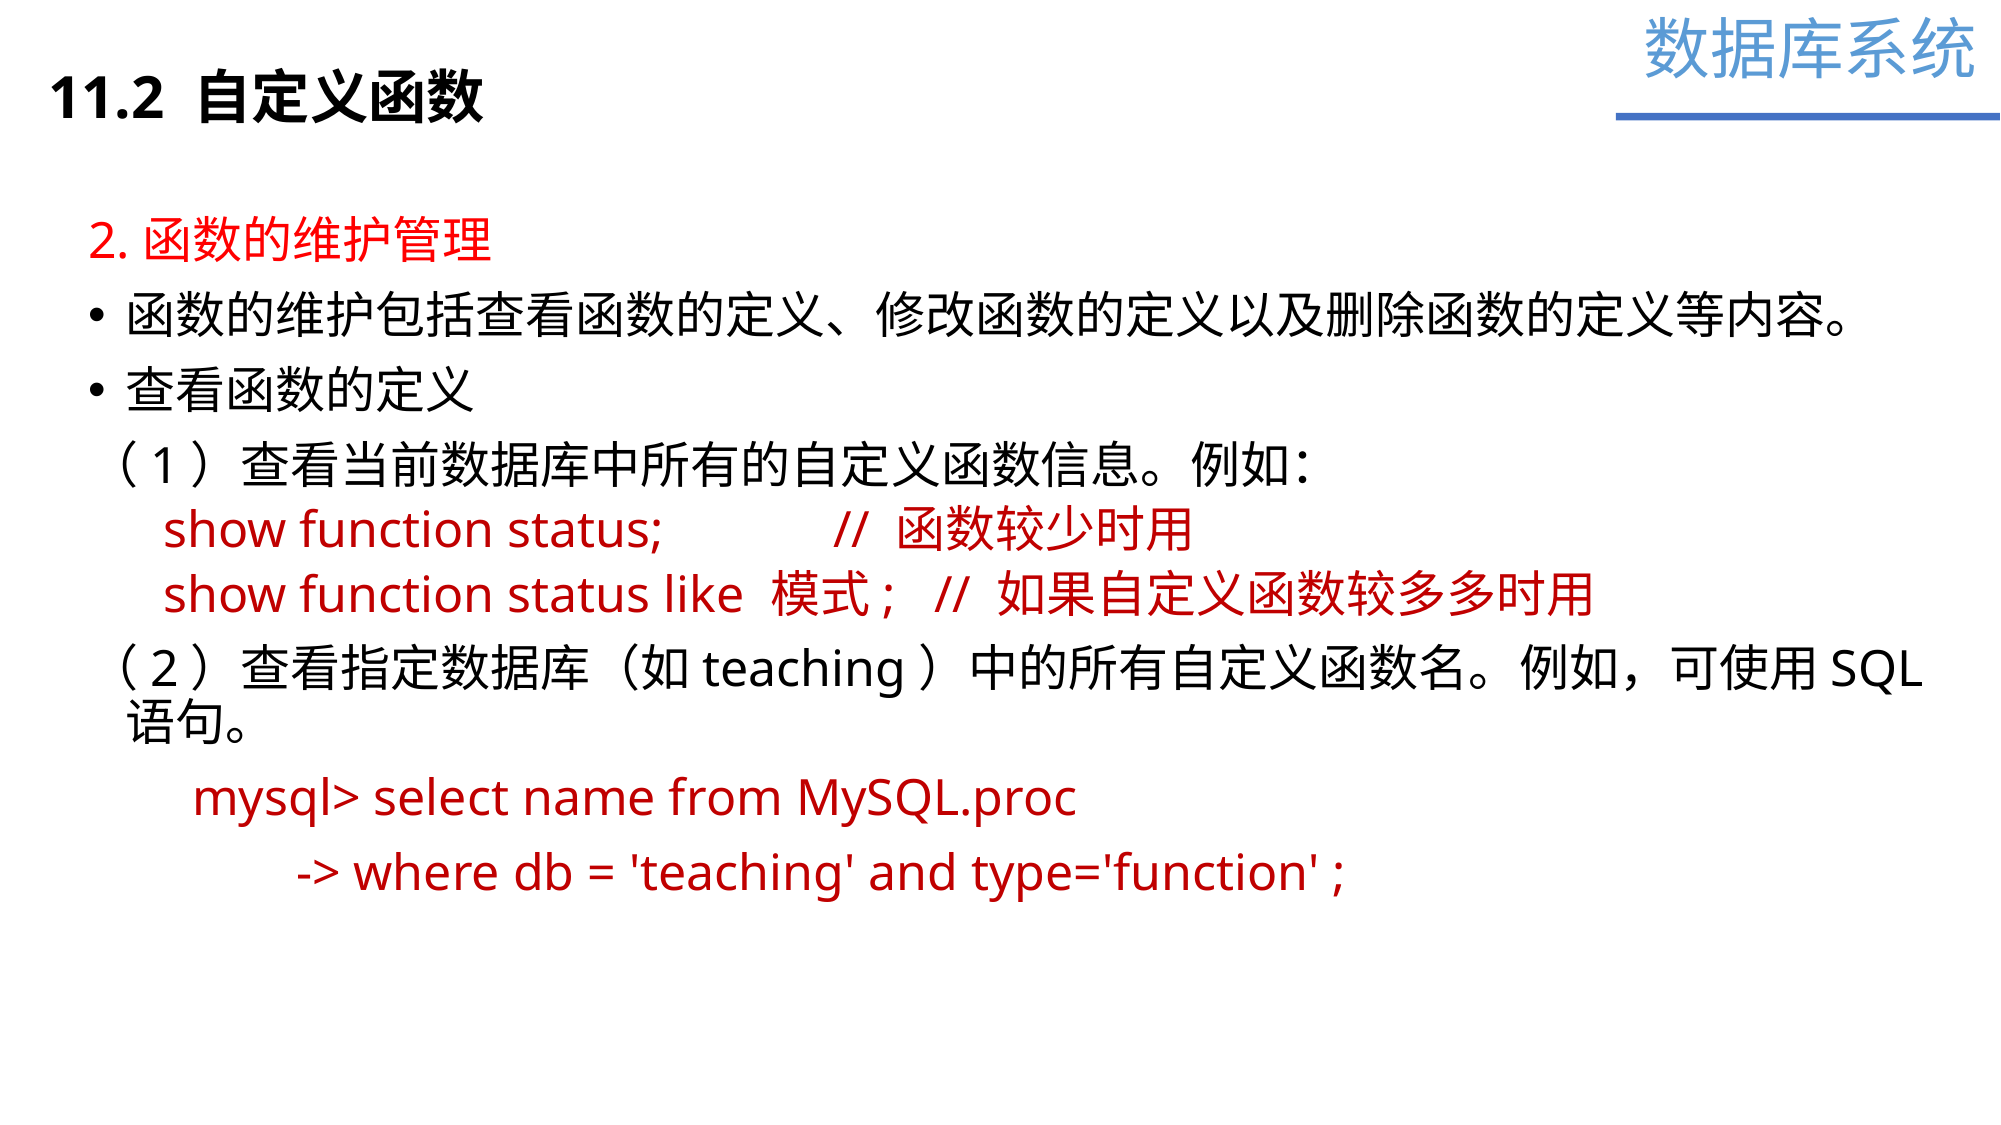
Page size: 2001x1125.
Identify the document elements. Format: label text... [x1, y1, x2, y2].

text_box 数据库系统 [1629, 0, 1993, 95]
text_box [1615, 112, 2000, 121]
text_box 11.2 自定义函数 [33, 17, 591, 138]
text_box 2.函数的维护管理 函数的维护包括查看函数的定义、修改函数的定义以及删除函数的定义等内容。 查看函数的定义 （1）查看当前数据库中所有的自定义函数信息。例如： show function status; // 函数较少时用 show function status like 模式; // 如果自定义函数较多多时用 （2）查看指定数据库（如teaching）中的所有自定义函数名。例如，可使用SQL语句。 mysql> select name from MySQL.proc -> where db = 'teaching' and type='function' ; [73, 208, 1957, 953]
